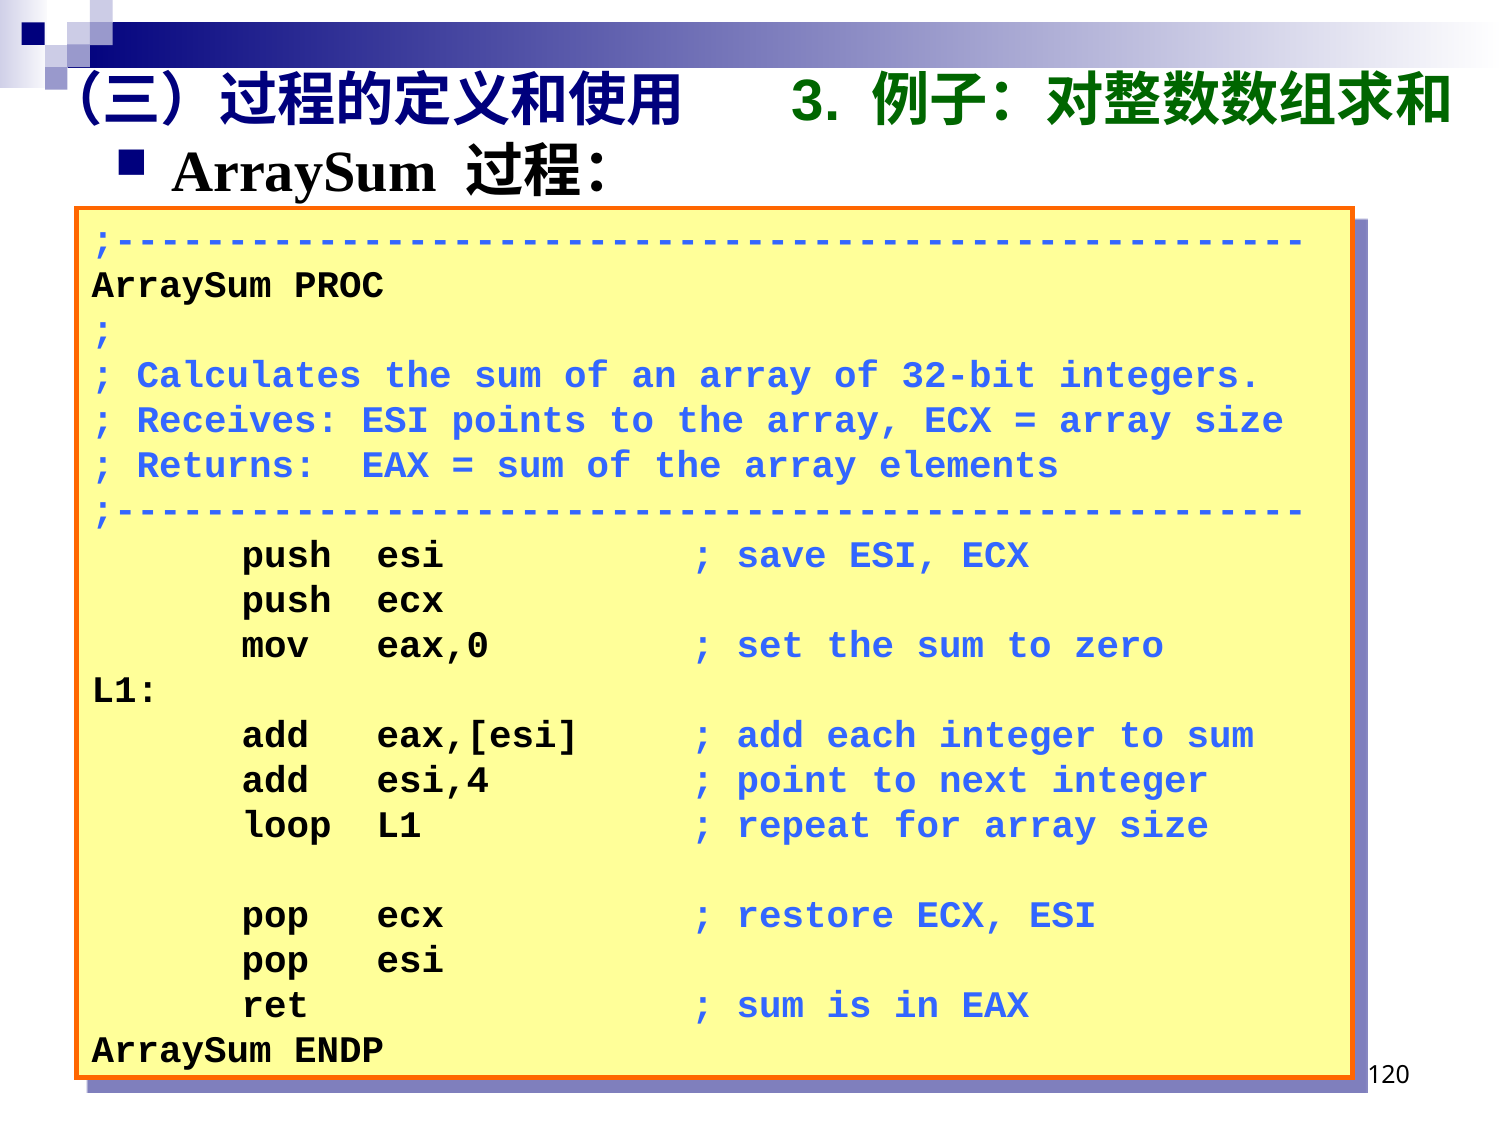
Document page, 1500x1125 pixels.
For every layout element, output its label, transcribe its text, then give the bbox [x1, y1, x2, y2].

text_box ;----------------------------------------------------- ArraySum PROC ; ; Calculates the sum of an array of 32-bit integers. ; Receives: ESI points to the array, ECX = array size ; Returns: EAX = sum of the array elements ;----------------------------------------------------- push esi ; save ESI, ECX push ecx mov eax,0 ; set the sum to zero L1: add eax,[esi] ; add each integer to sum add esi,4 ; point to next integer loop L1 ; repeat for array size pop ecx ; restore ECX, ESI pop esi ret ; sum is in EAX ArraySum ENDP [76, 207, 1353, 1078]
list ArraySum 过程： [100, 150, 1471, 221]
title （三）过程的定义和使用 3. 例子：对整数数组求和 [29, 54, 1471, 150]
slide_number 120 [1074, 1024, 1426, 1101]
